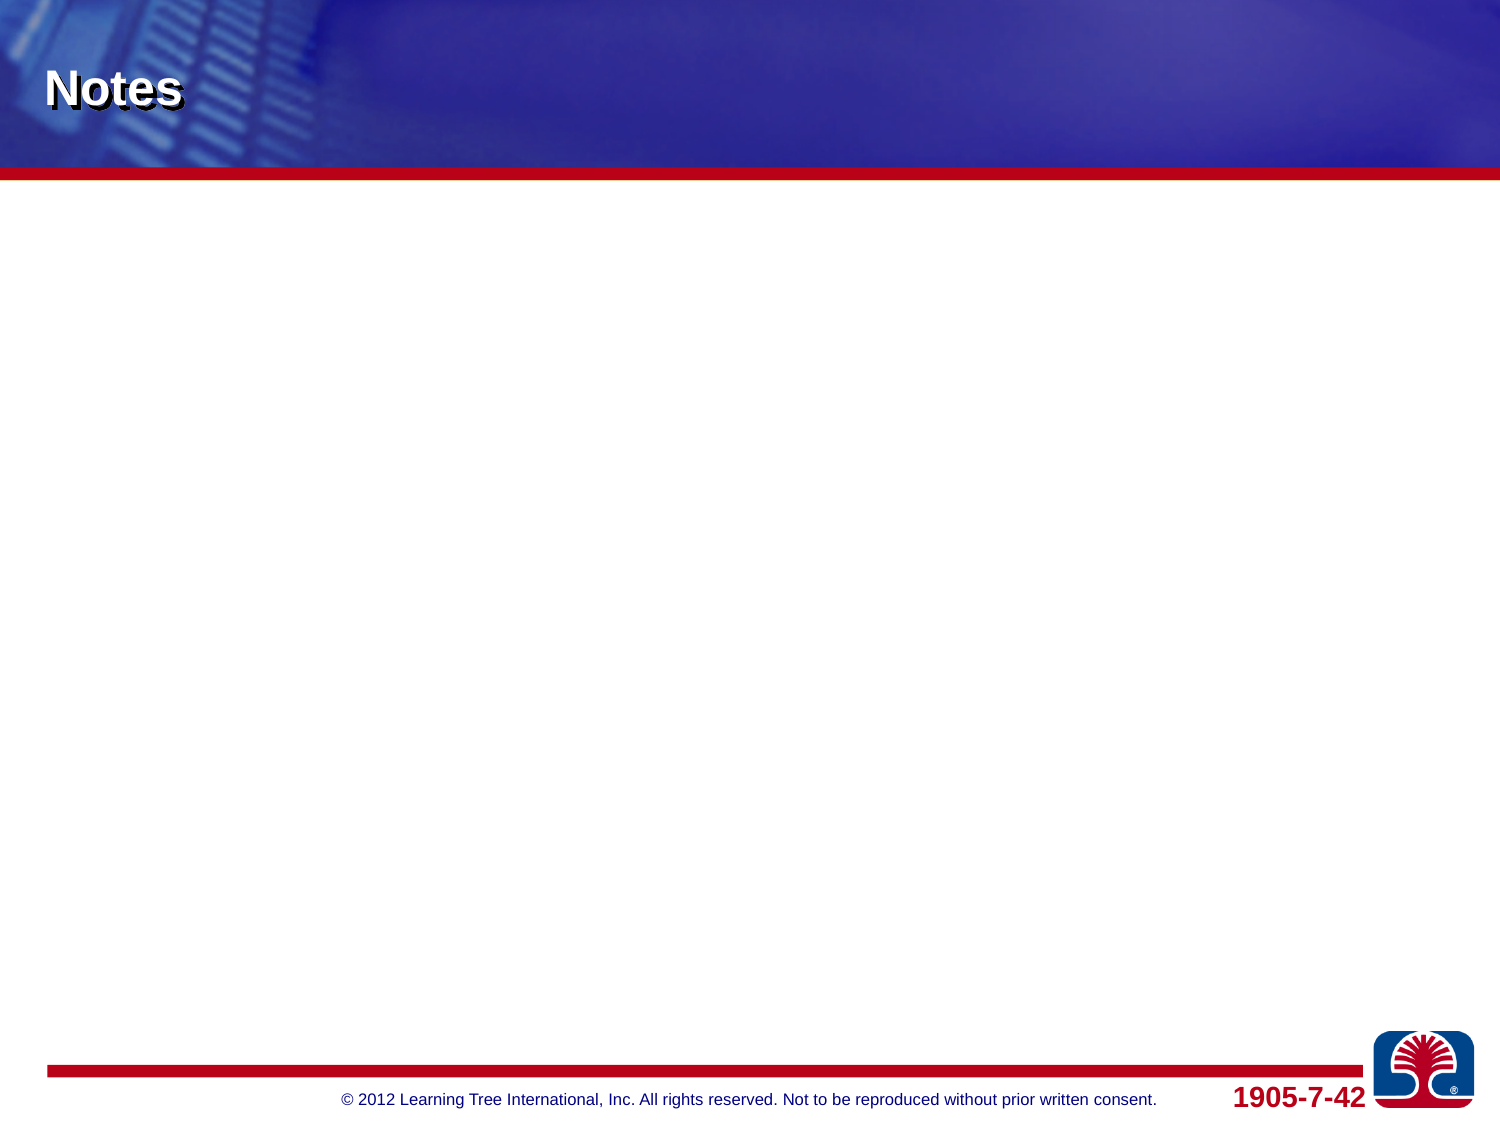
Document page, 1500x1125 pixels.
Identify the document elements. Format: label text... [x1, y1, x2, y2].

picture [0, 0, 1500, 167]
picture [1373, 1031, 1476, 1108]
title Notes [29, 26, 1308, 146]
